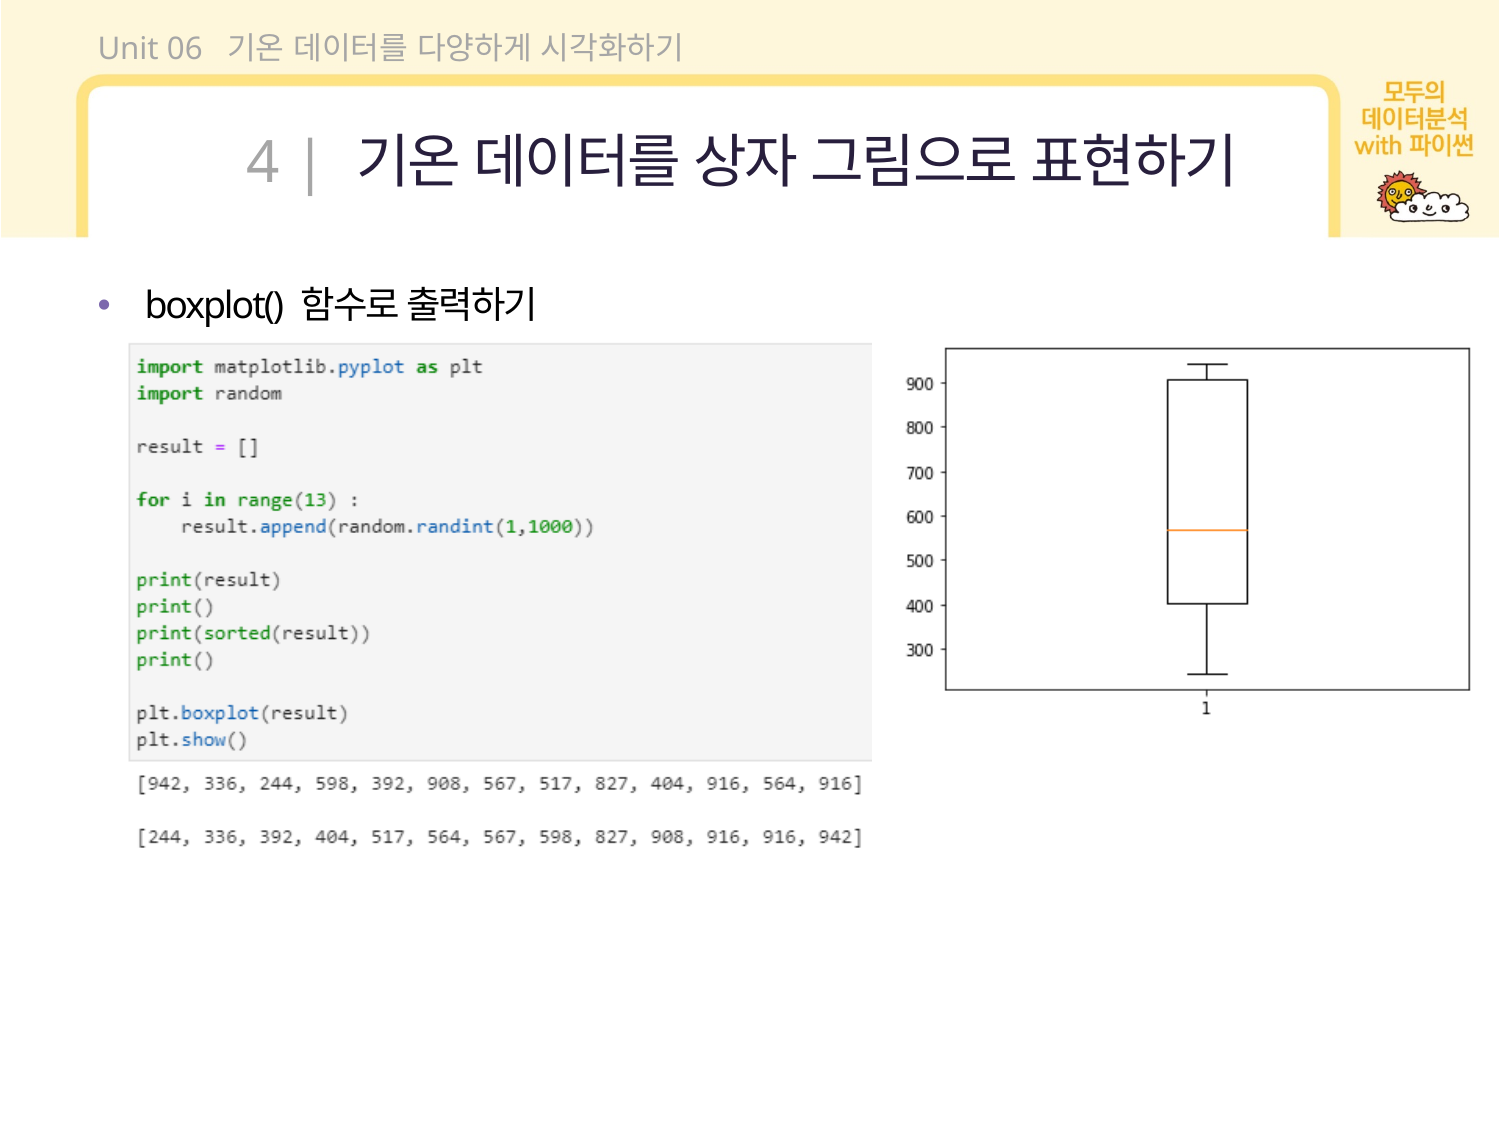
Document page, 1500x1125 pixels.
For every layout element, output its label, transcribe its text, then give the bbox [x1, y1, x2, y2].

text_box boxplot() 함수로 출력하기 [82, 251, 1402, 334]
text_box 4 | 기온 데이터를 상자 그림으로 표현하기 [217, 117, 1268, 202]
picture [1, 0, 1500, 1125]
text_box Unit 06 기온 데이터를 다양하게 시각화하기 [82, 0, 1133, 74]
